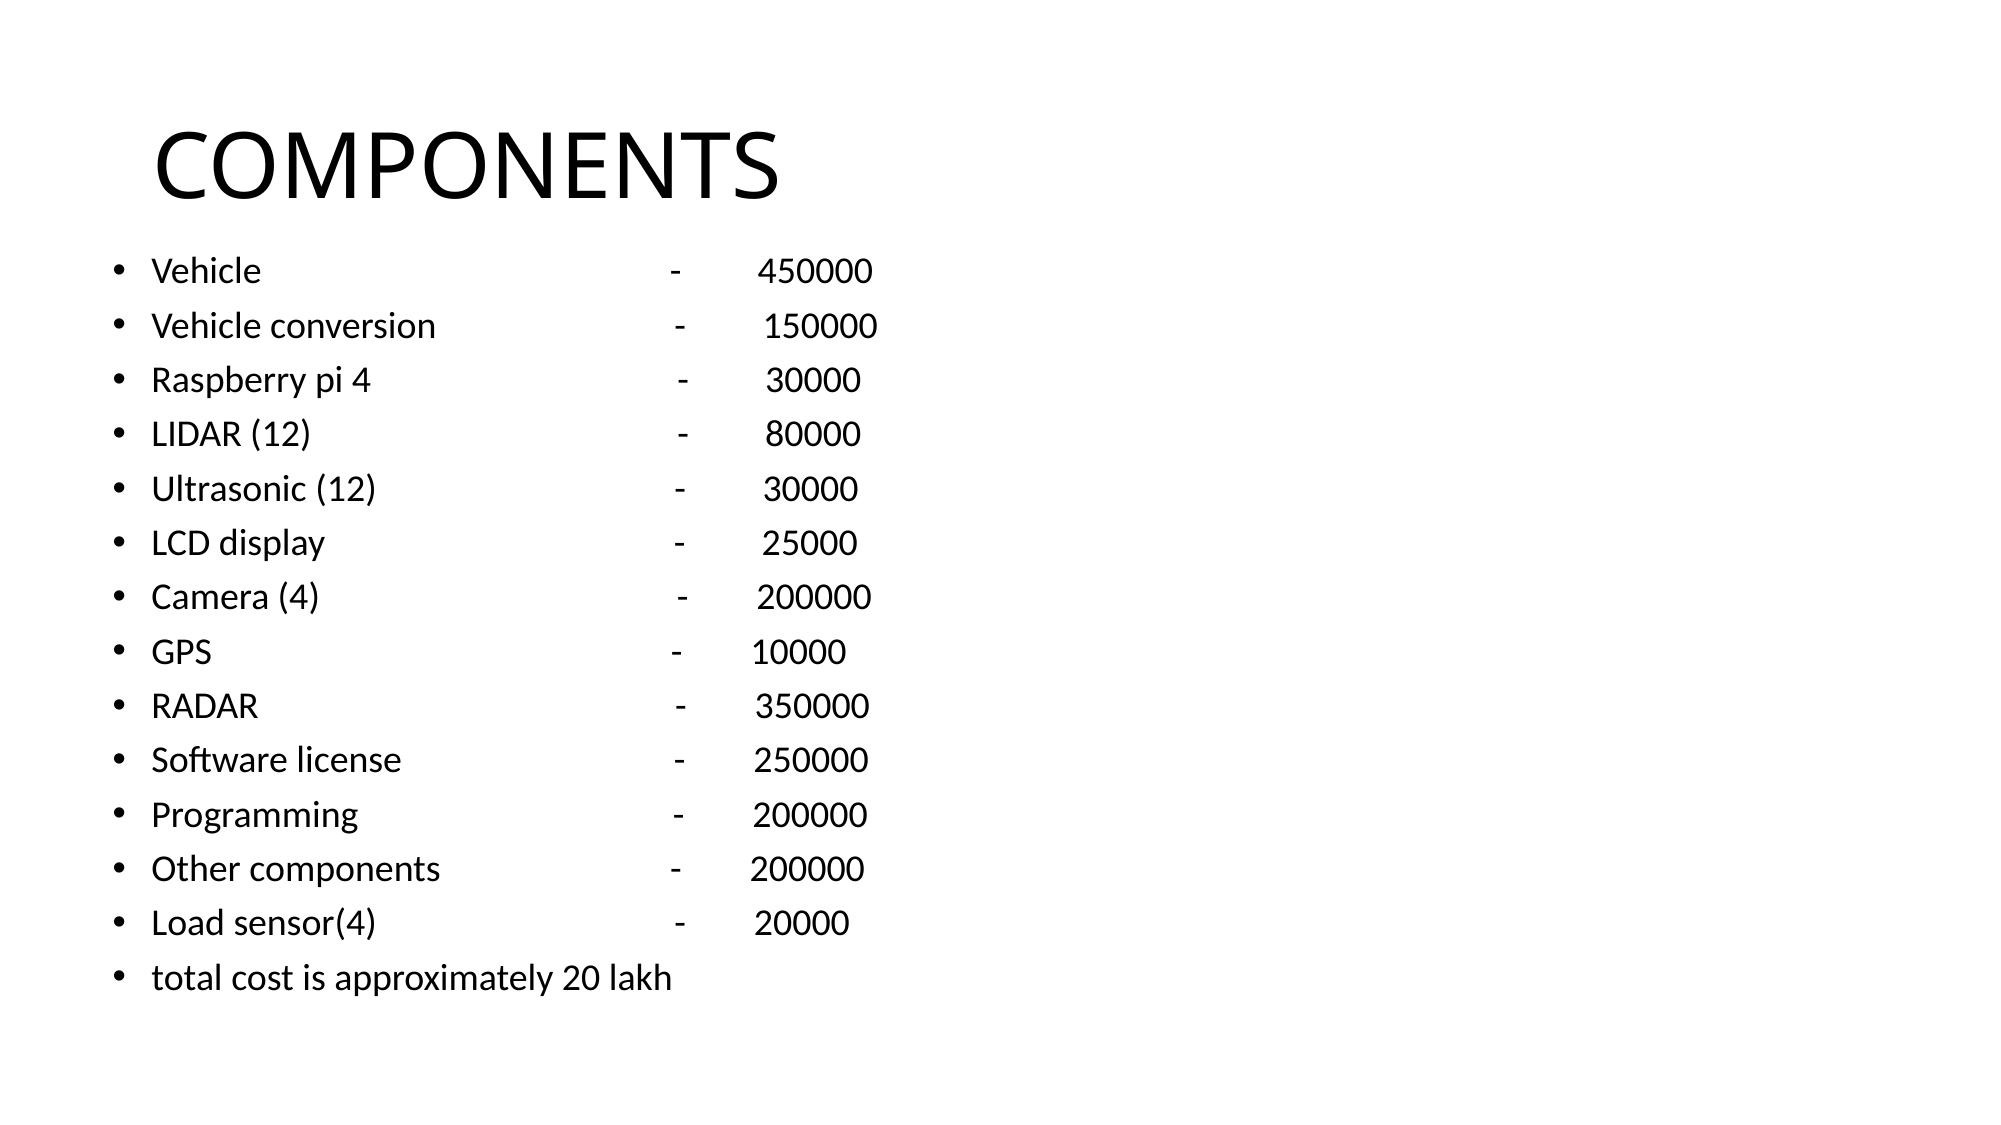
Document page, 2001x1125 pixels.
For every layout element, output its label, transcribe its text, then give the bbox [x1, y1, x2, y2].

list Vehicle - 450000 Vehicle conversion - 150000 Raspberry pi 4 - 30000 LIDAR (12) - 80000 Ultrasonic (12) - 30000 LCD display - 25000 Camera (4) - 200000 GPS - 10000 RADAR - 350000 Software license - 250000 Programming - 200000 Other components - 200000 Load sensor(4) - 20000 total cost is approximately 20 lakh [97, 243, 1863, 1014]
title COMPONENTS [137, 59, 1863, 243]
